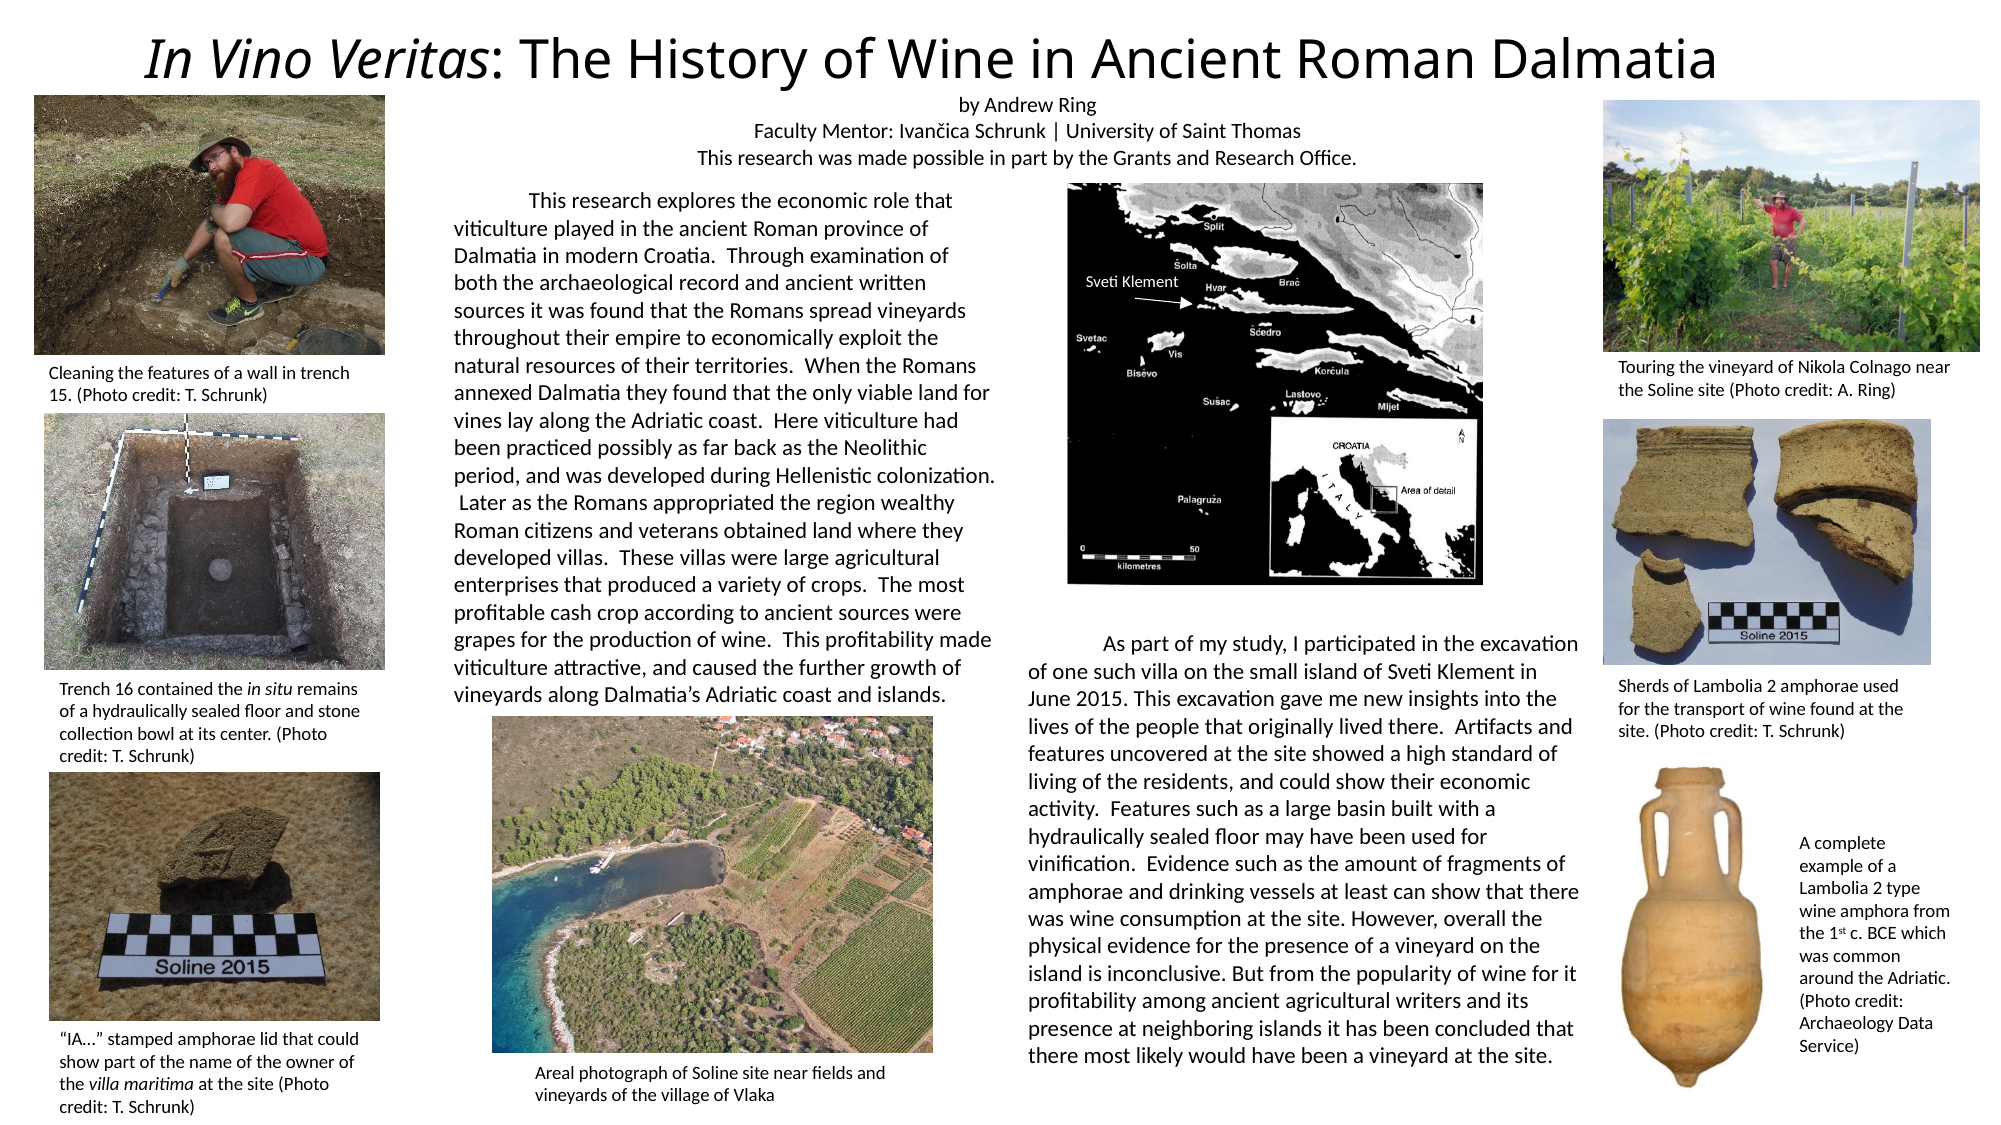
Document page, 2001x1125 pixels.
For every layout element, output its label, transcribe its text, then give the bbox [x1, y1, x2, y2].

text_box This research explores the economic role that viticulture played in the ancient Roman province of Dalmatia in modern Croatia. Through examination of both the archaeological record and ancient written sources it was found that the Romans spread vineyards throughout their empire to economically exploit the natural resources of their territories. When the Romans annexed Dalmatia they found that the only viable land for vines lay along the Adriatic coast. Here viticulture had been practiced possibly as far back as the Neolithic period, and was developed during Hellenistic colonization. Later as the Romans appropriated the region wealthy Roman citizens and veterans obtained land where they developed villas. These villas were large agricultural enterprises that produced a variety of crops. The most profitable cash crop according to ancient sources were grapes for the production of wine. This profitability made viticulture attractive, and caused the further growth of vineyards along Dalmatia’s Adriatic coast and islands. [439, 178, 1014, 715]
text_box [1135, 298, 1193, 305]
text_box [34, 95, 385, 414]
picture [1067, 183, 1483, 586]
text_box As part of my study, I participated in the excavation of one such villa on the small island of Sveti Klement in June 2015. This excavation gave me new insights into the lives of the people that originally lived there. Artifacts and features uncovered at the site showed a high standard of living of the residents, and could show their economic activity. Features such as a large basin built with a hydraulically sealed floor may have been used for vinification. Evidence such as the amount of fragments of amphorae and drinking vessels at least can show that there was wine consumption at the site. However, overall the physical evidence for the presence of a vineyard on the island is inconclusive. But from the popularity of wine for it profitability among ancient agricultural writers and its presence at neighboring islands it has been concluded that there most likely would have been a vineyard at the site. [1013, 621, 1599, 1104]
text_box A complete example of a Lambolia 2 type wine amphora from the 1st c. BCE which was common around the Adriatic. (Photo credit: Archaeology Data Service) [1784, 823, 1968, 1064]
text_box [1603, 419, 1931, 750]
picture [49, 776, 380, 1021]
title In Vino Veritas: The History of Wine in Ancient Roman Dalmatia [130, 11, 1926, 112]
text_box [492, 716, 961, 1114]
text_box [44, 413, 386, 776]
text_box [1603, 100, 1982, 409]
text_box “IA…” stamped amphorae lid that could show part of the name of the owner of the villa maritima at the site (Photo credit: T. Schrunk) [44, 1019, 385, 1125]
text_box by Andrew Ring Faculty Mentor: Ivančica Schrunk | University of Saint Thomas This research was made possible in part by the Grants and Research Office. [559, 83, 1497, 177]
picture [1606, 752, 1775, 1099]
